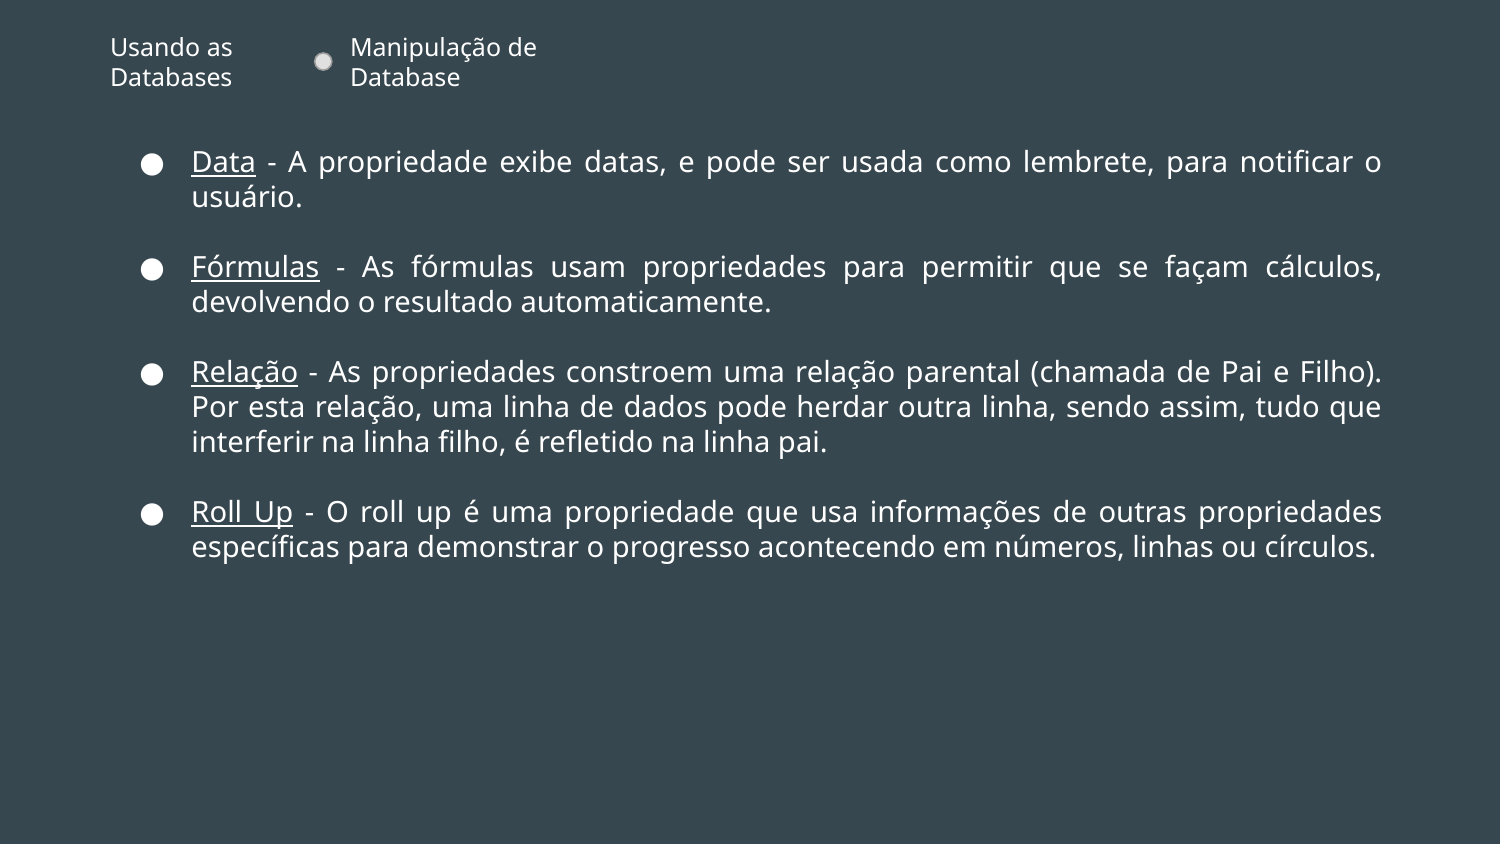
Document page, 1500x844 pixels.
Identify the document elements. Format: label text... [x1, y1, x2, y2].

text_box [314, 52, 332, 71]
text_box Data - A propriedade exibe datas, e pode ser usada como lembrete, para notificar o usuário. Fórmulas - As fórmulas usam propriedades para permitir que se façam cálculos, devolvendo o resultado automaticamente. Relação - As propriedades constroem uma relação parental (chamada de Pai e Filho). Por esta relação, uma linha de dados pode herdar outra linha, sendo assim, tudo que interferir na linha filho, é refletido na linha pai. Roll Up - O roll up é uma propriedade que usa informações de outras propriedades específicas para demonstrar o progresso acontecendo em números, linhas ou círculos. [101, 128, 1399, 579]
text_box Manipulação de Database [335, 31, 657, 92]
text_box Usando as Databases [40, 31, 303, 92]
